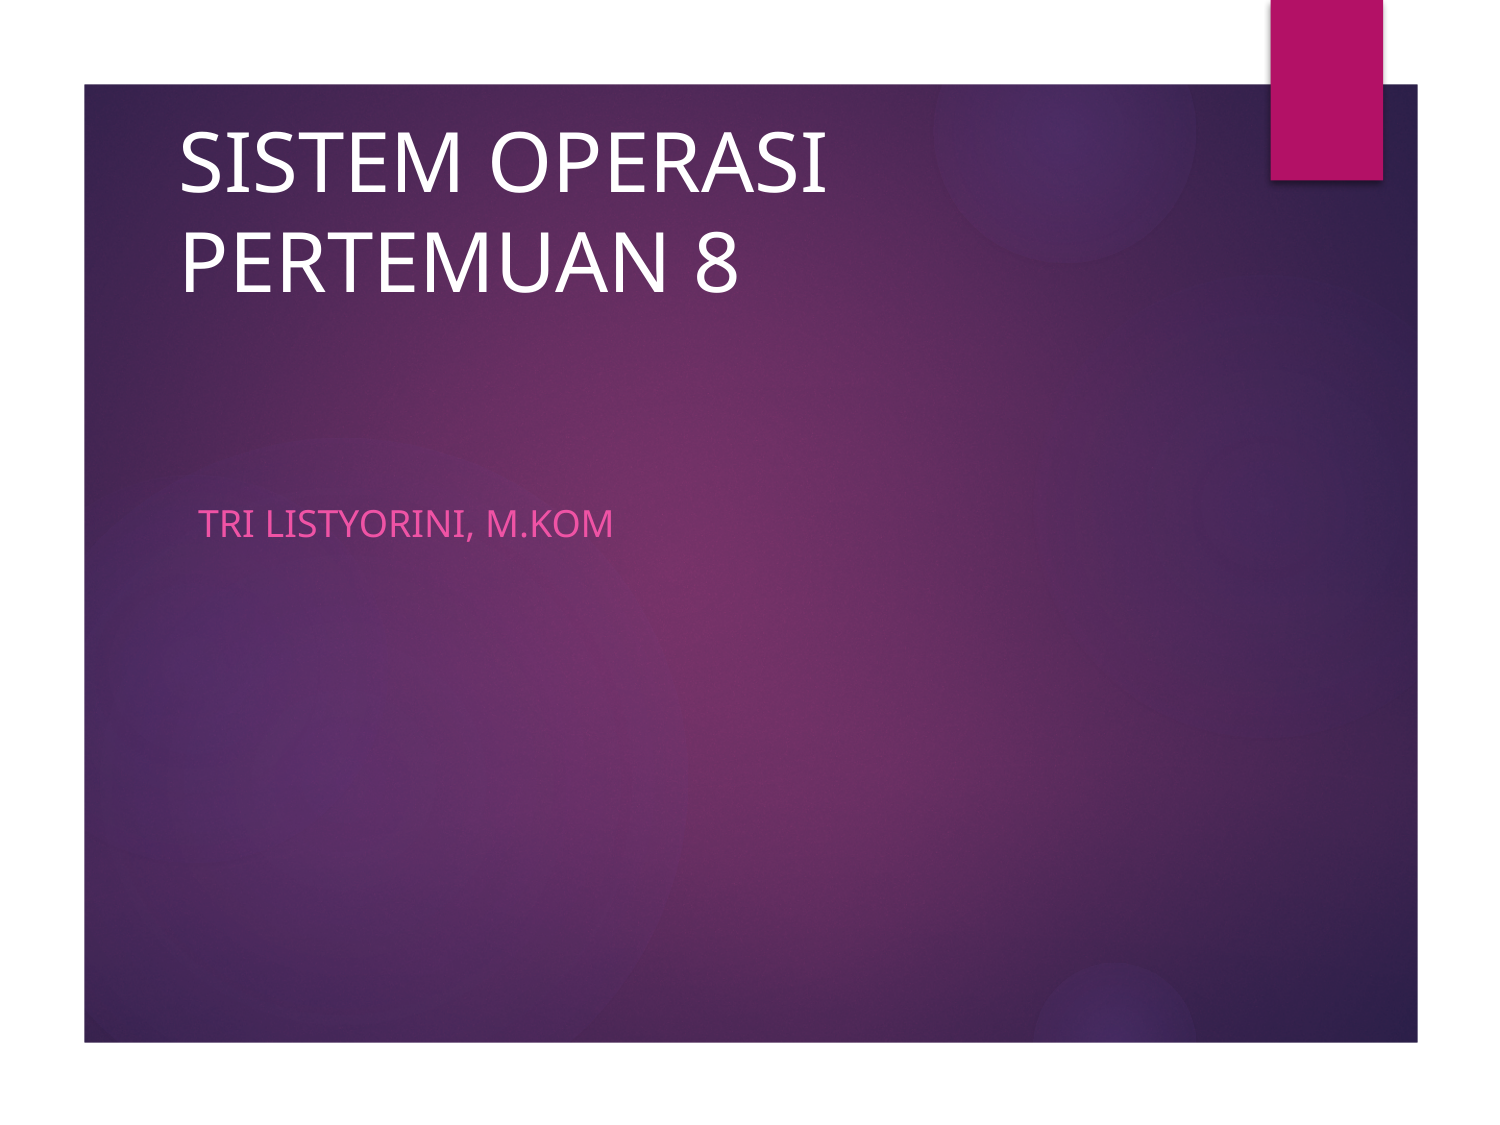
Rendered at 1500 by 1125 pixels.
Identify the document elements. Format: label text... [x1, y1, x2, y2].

subtitle TRI LISTYORINI, M.Kom [183, 492, 1329, 588]
title SISTEM OPERASI PERTEMUAN 8 [164, 70, 1383, 317]
